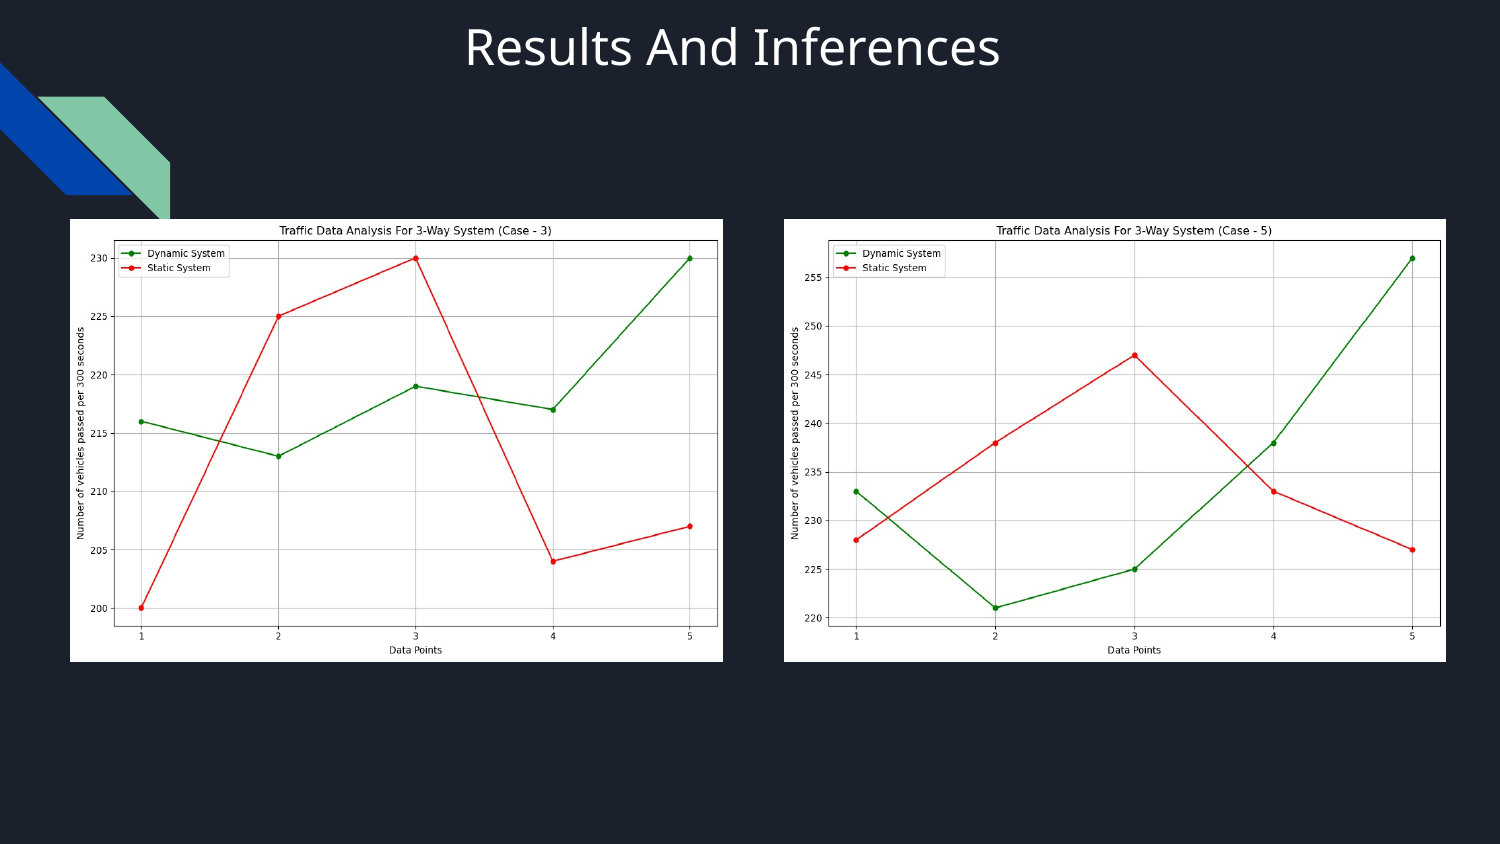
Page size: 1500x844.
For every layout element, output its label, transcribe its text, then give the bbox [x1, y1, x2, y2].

picture [70, 218, 723, 662]
text_box Results And Inferences [426, 0, 1041, 90]
picture [784, 218, 1446, 662]
